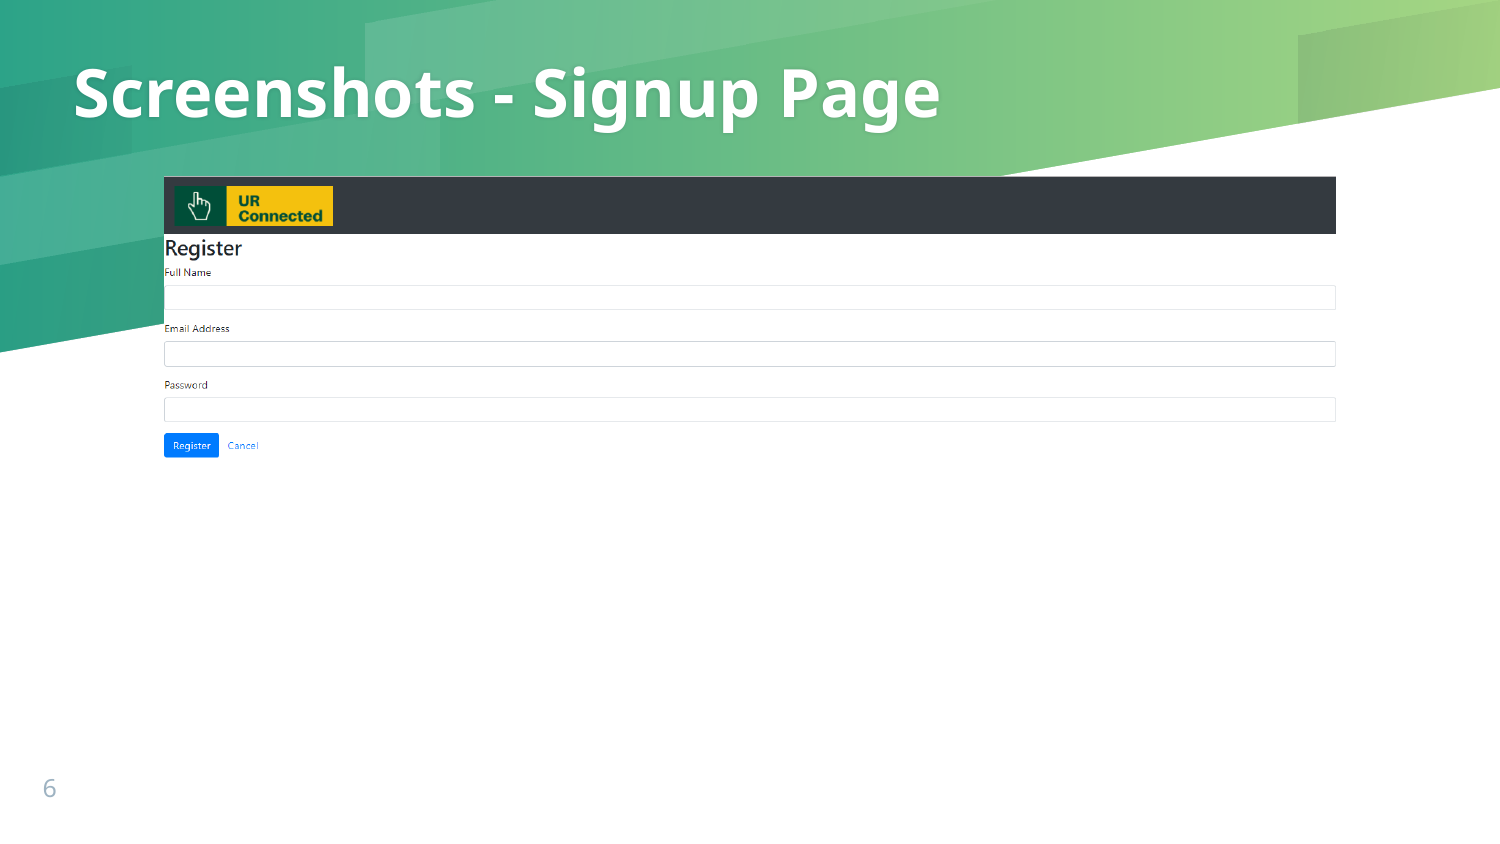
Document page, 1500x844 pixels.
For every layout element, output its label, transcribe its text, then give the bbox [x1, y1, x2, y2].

title Screenshots - Signup Page [73, 0, 974, 241]
slide_number ‹#› [42, 766, 122, 807]
picture [164, 176, 1336, 731]
